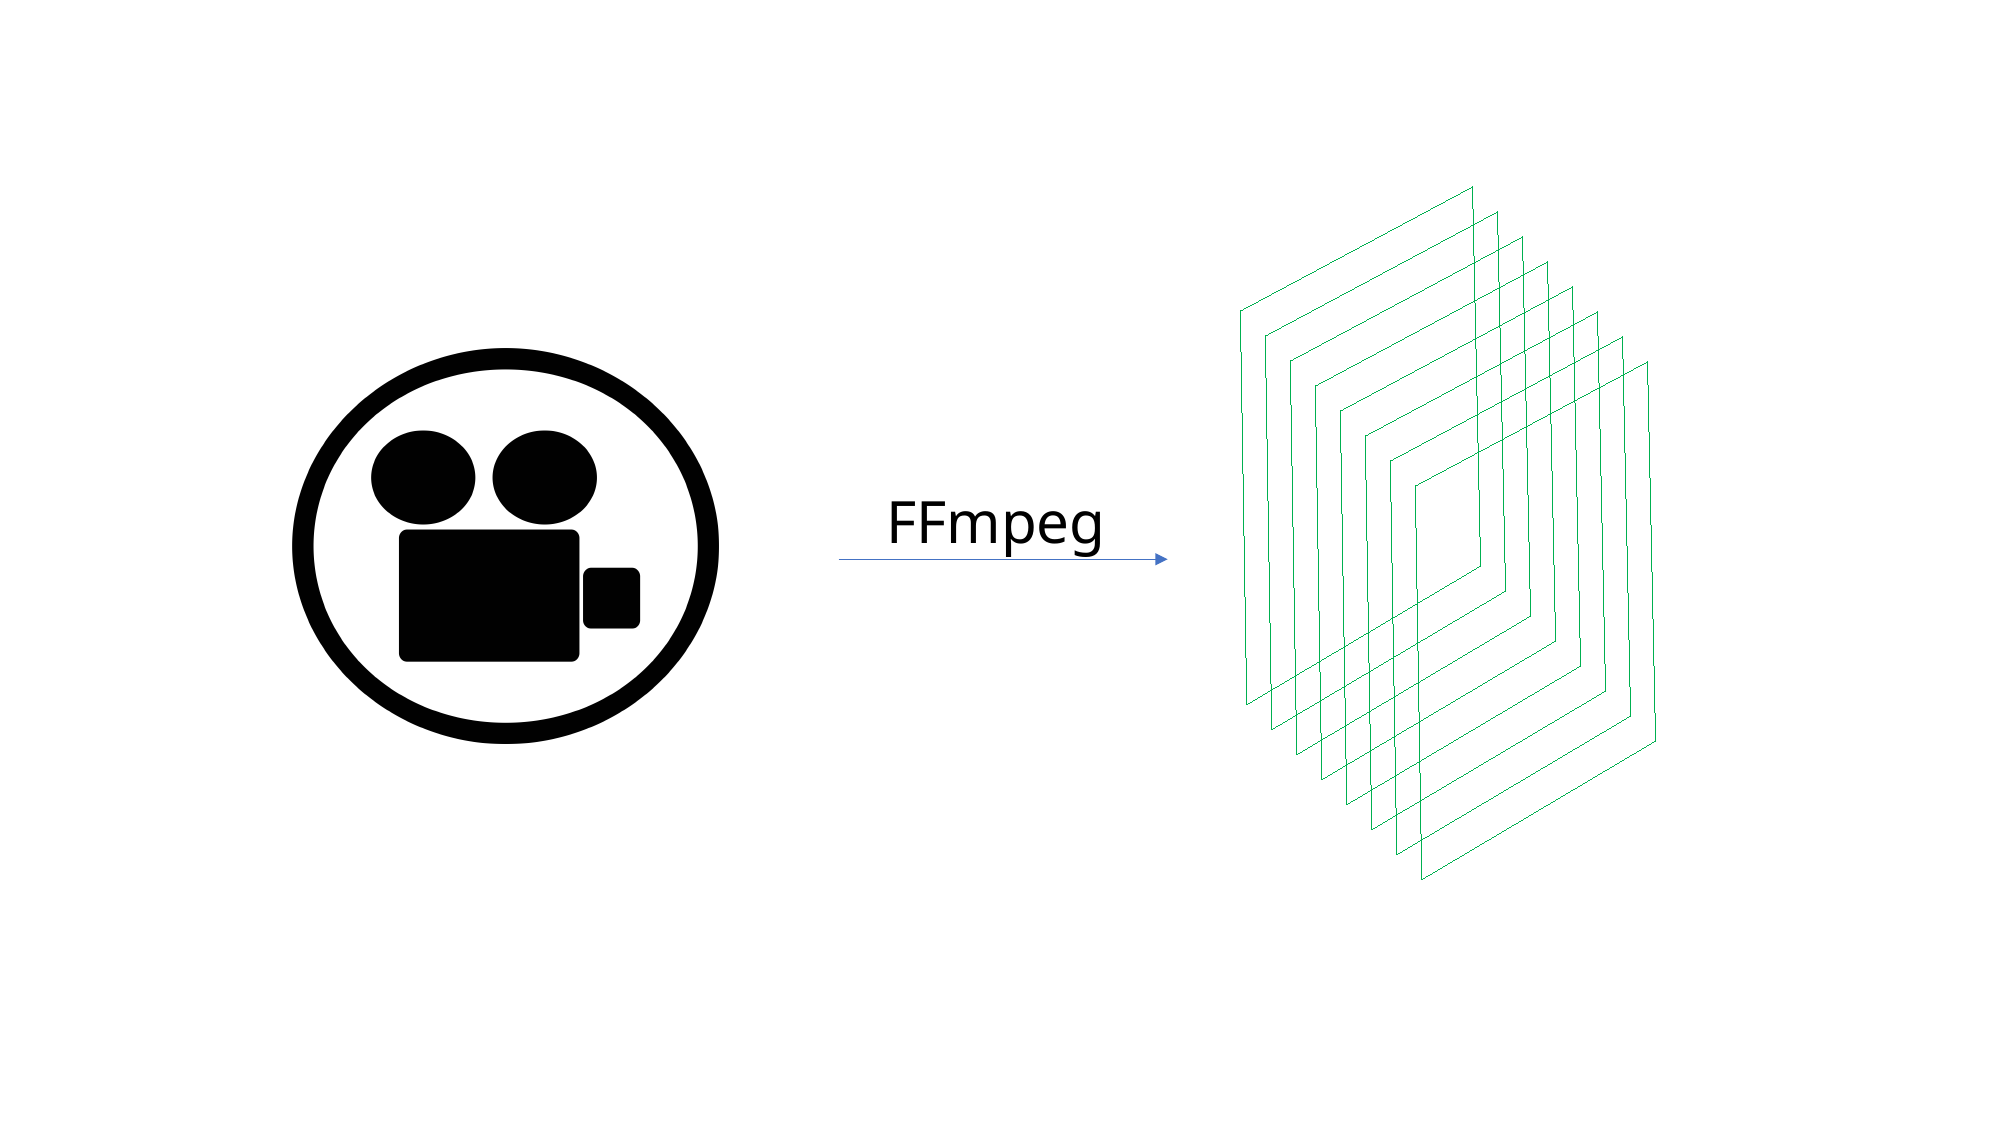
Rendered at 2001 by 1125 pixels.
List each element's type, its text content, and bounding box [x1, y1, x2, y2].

text_box [1340, 286, 1574, 805]
text_box [1390, 336, 1624, 855]
text_box [1415, 361, 1656, 880]
text_box [1365, 311, 1599, 830]
text_box [1240, 186, 1474, 705]
text_box [1265, 211, 1499, 730]
text_box [1315, 261, 1549, 780]
text_box [1290, 236, 1524, 755]
text_box FFmpeg [838, 477, 1168, 559]
picture [292, 348, 719, 744]
